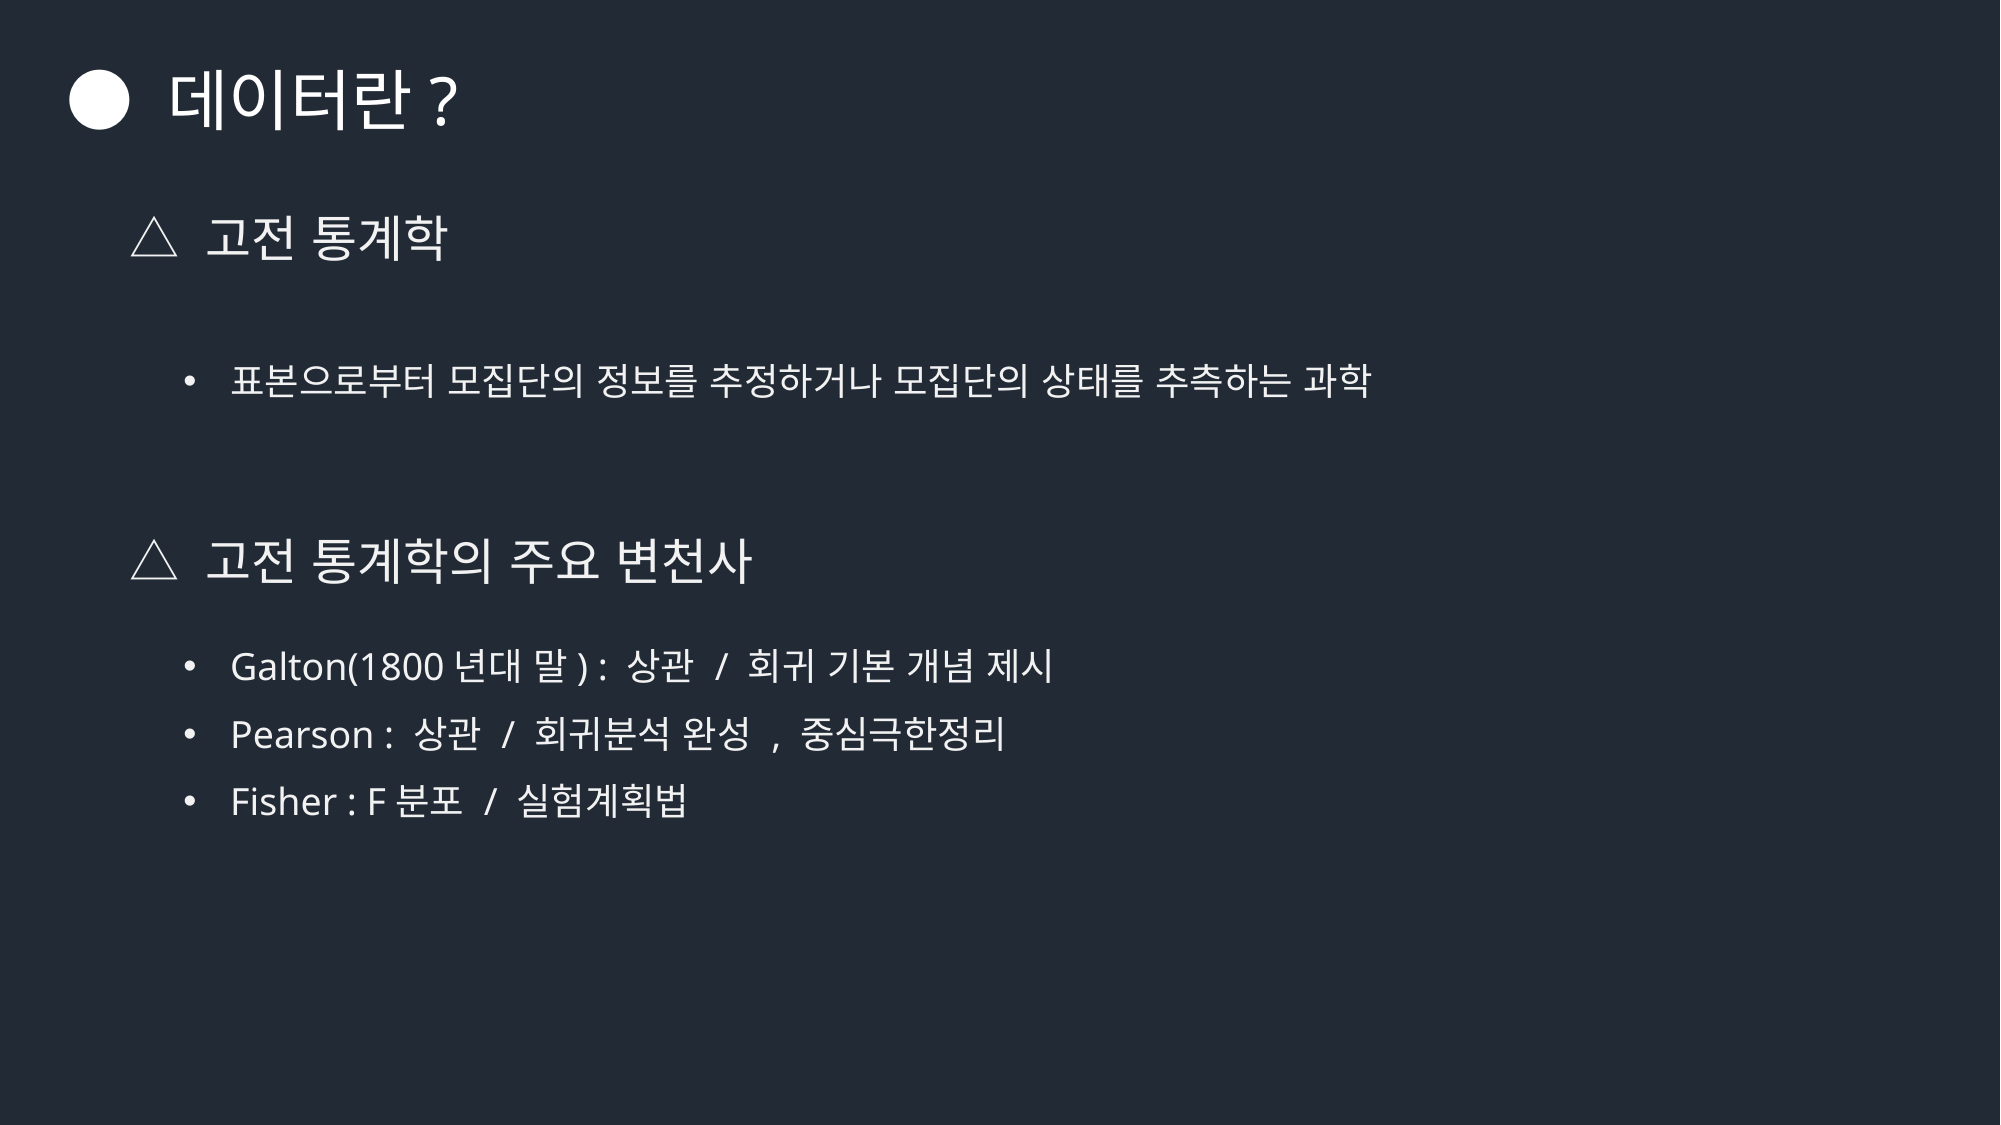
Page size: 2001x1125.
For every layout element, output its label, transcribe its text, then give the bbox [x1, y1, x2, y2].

text_box 표본으로부터 모집단의 정보를 추정하거나 모집단의 상태를 추측하는 과학 [168, 327, 1832, 478]
text_box Galton(1800년대 말) : 상관 / 회귀 기본 개념 제시 Pearson : 상관 / 회귀분석 완성 , 중심극한정리 Fisher : F분포 / 실험계획법 [168, 613, 1832, 899]
text_box △ 고전 통계학의 주요 변천사 [114, 522, 1090, 598]
text_box ● 데이터란? [51, 51, 1415, 146]
text_box △ 고전 통계학 [114, 199, 1090, 275]
